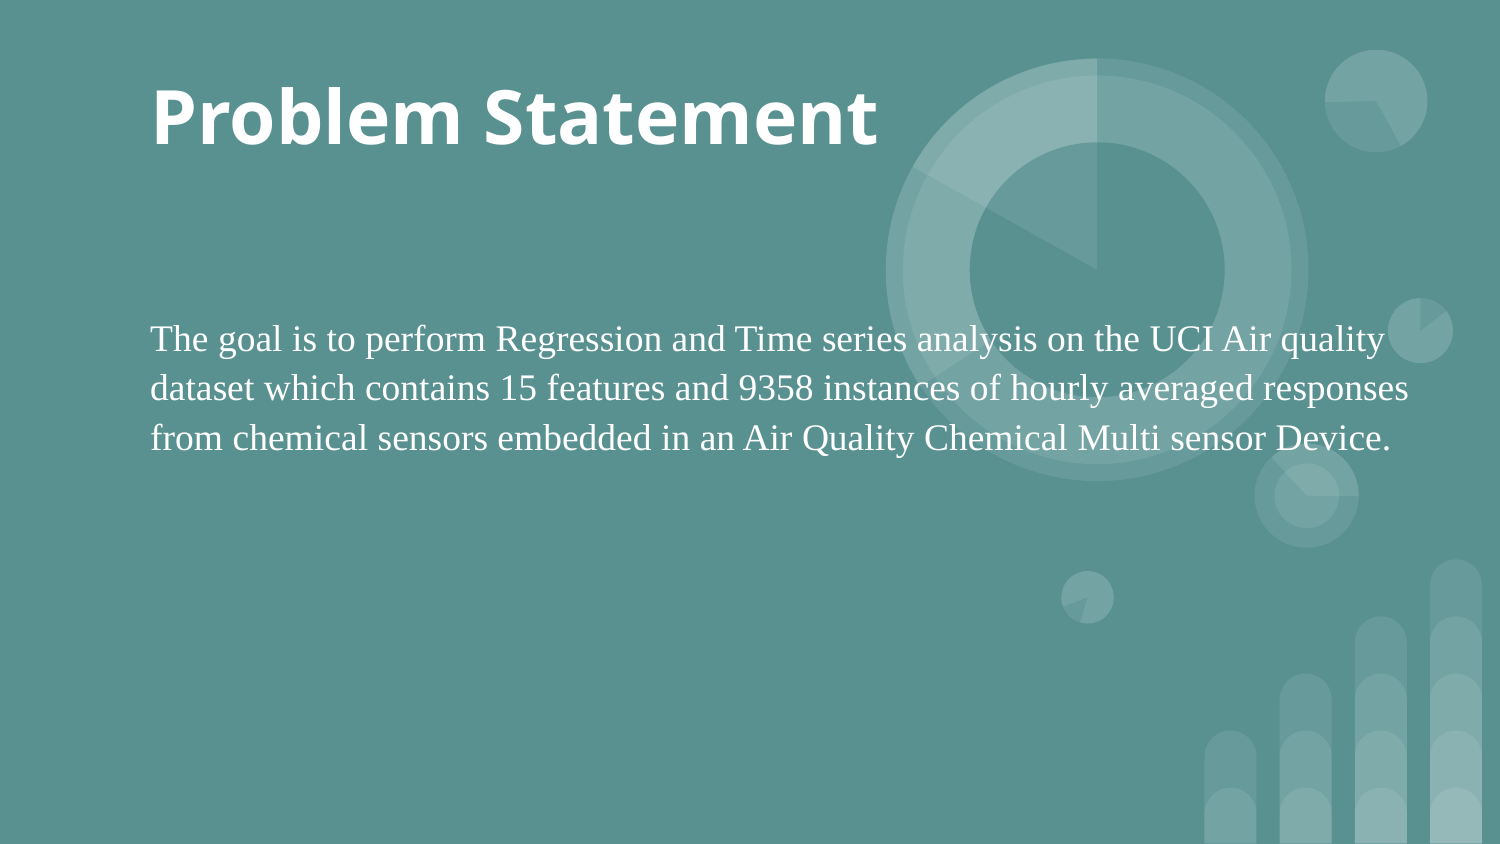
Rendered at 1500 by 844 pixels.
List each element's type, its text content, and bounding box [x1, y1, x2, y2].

title Problem Statement [135, 64, 1064, 165]
subtitle The goal is to perform Regression and Time series analysis on the UCI Air quality dataset which contains 15 features and 9358 instances of hourly averaged responses from chemical sensors embedded in an Air Quality Chemical Multi sensor Device. [135, 174, 1446, 642]
